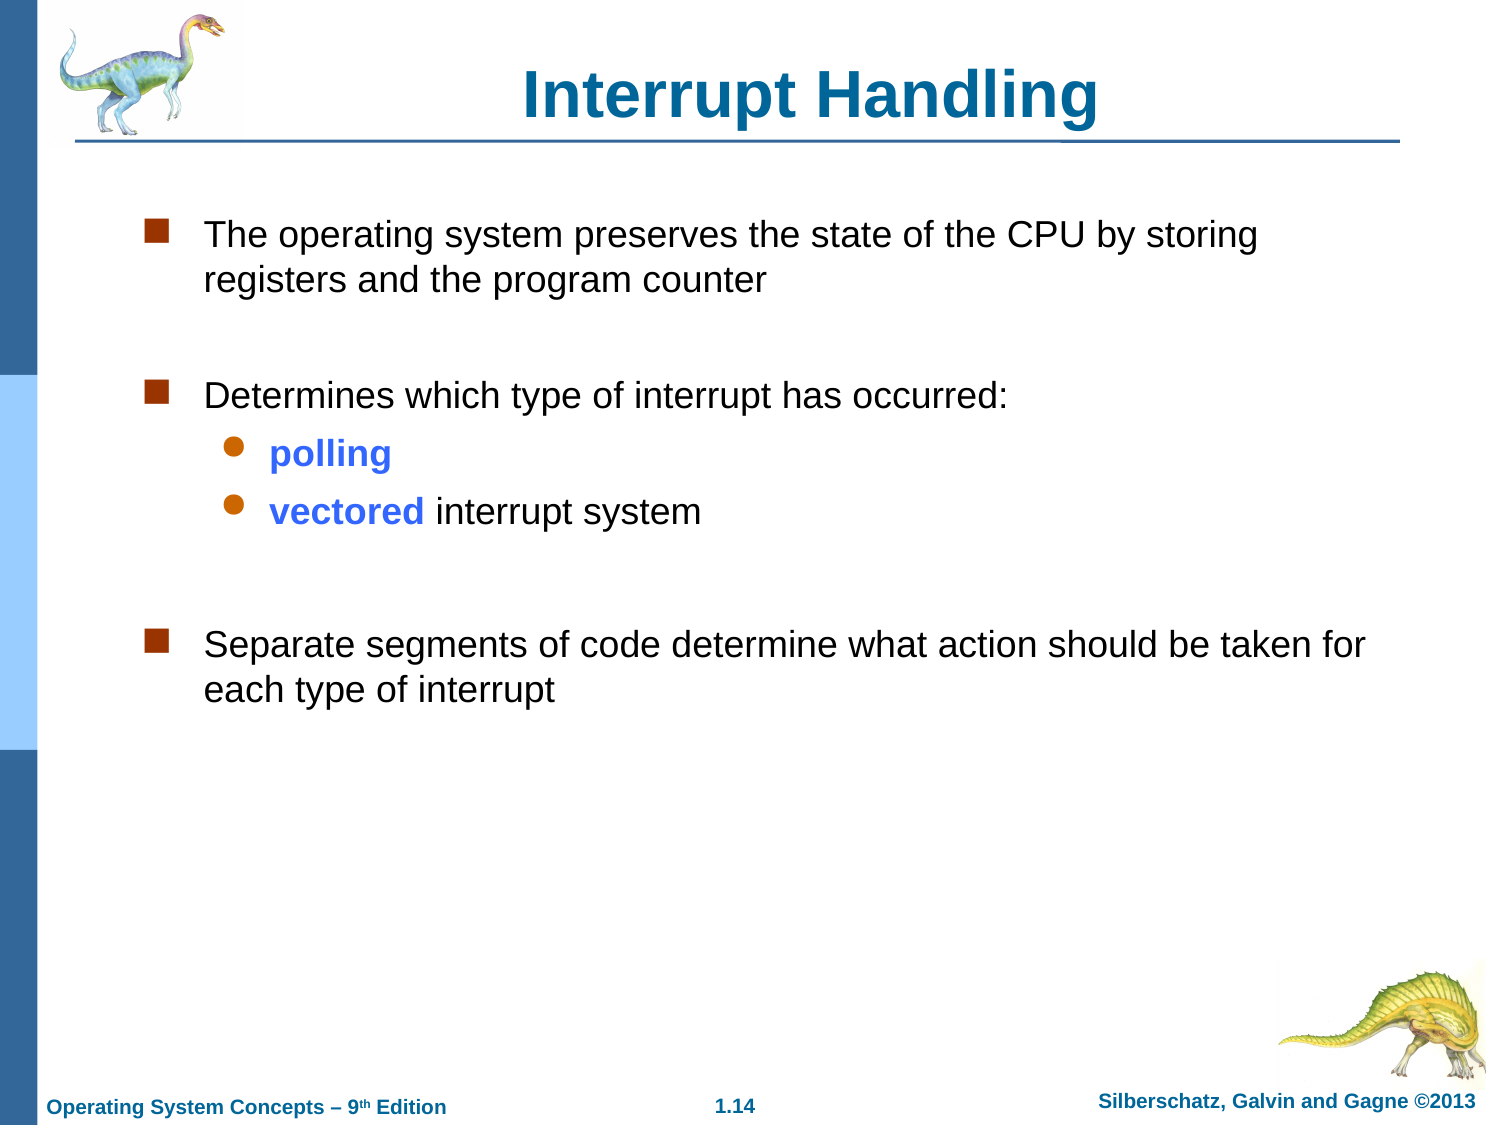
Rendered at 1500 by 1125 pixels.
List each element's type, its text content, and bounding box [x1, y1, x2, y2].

list The operating system preserves the state of the CPU by storing registers and the program counter Determines which type of interrupt has occurred: polling vectored interrupt system Separate segments of code determine what action should be taken for each type of interrupt [132, 202, 1393, 946]
title Interrupt Handling [174, 0, 1450, 139]
picture [1275, 959, 1486, 1090]
picture [46, 0, 243, 149]
